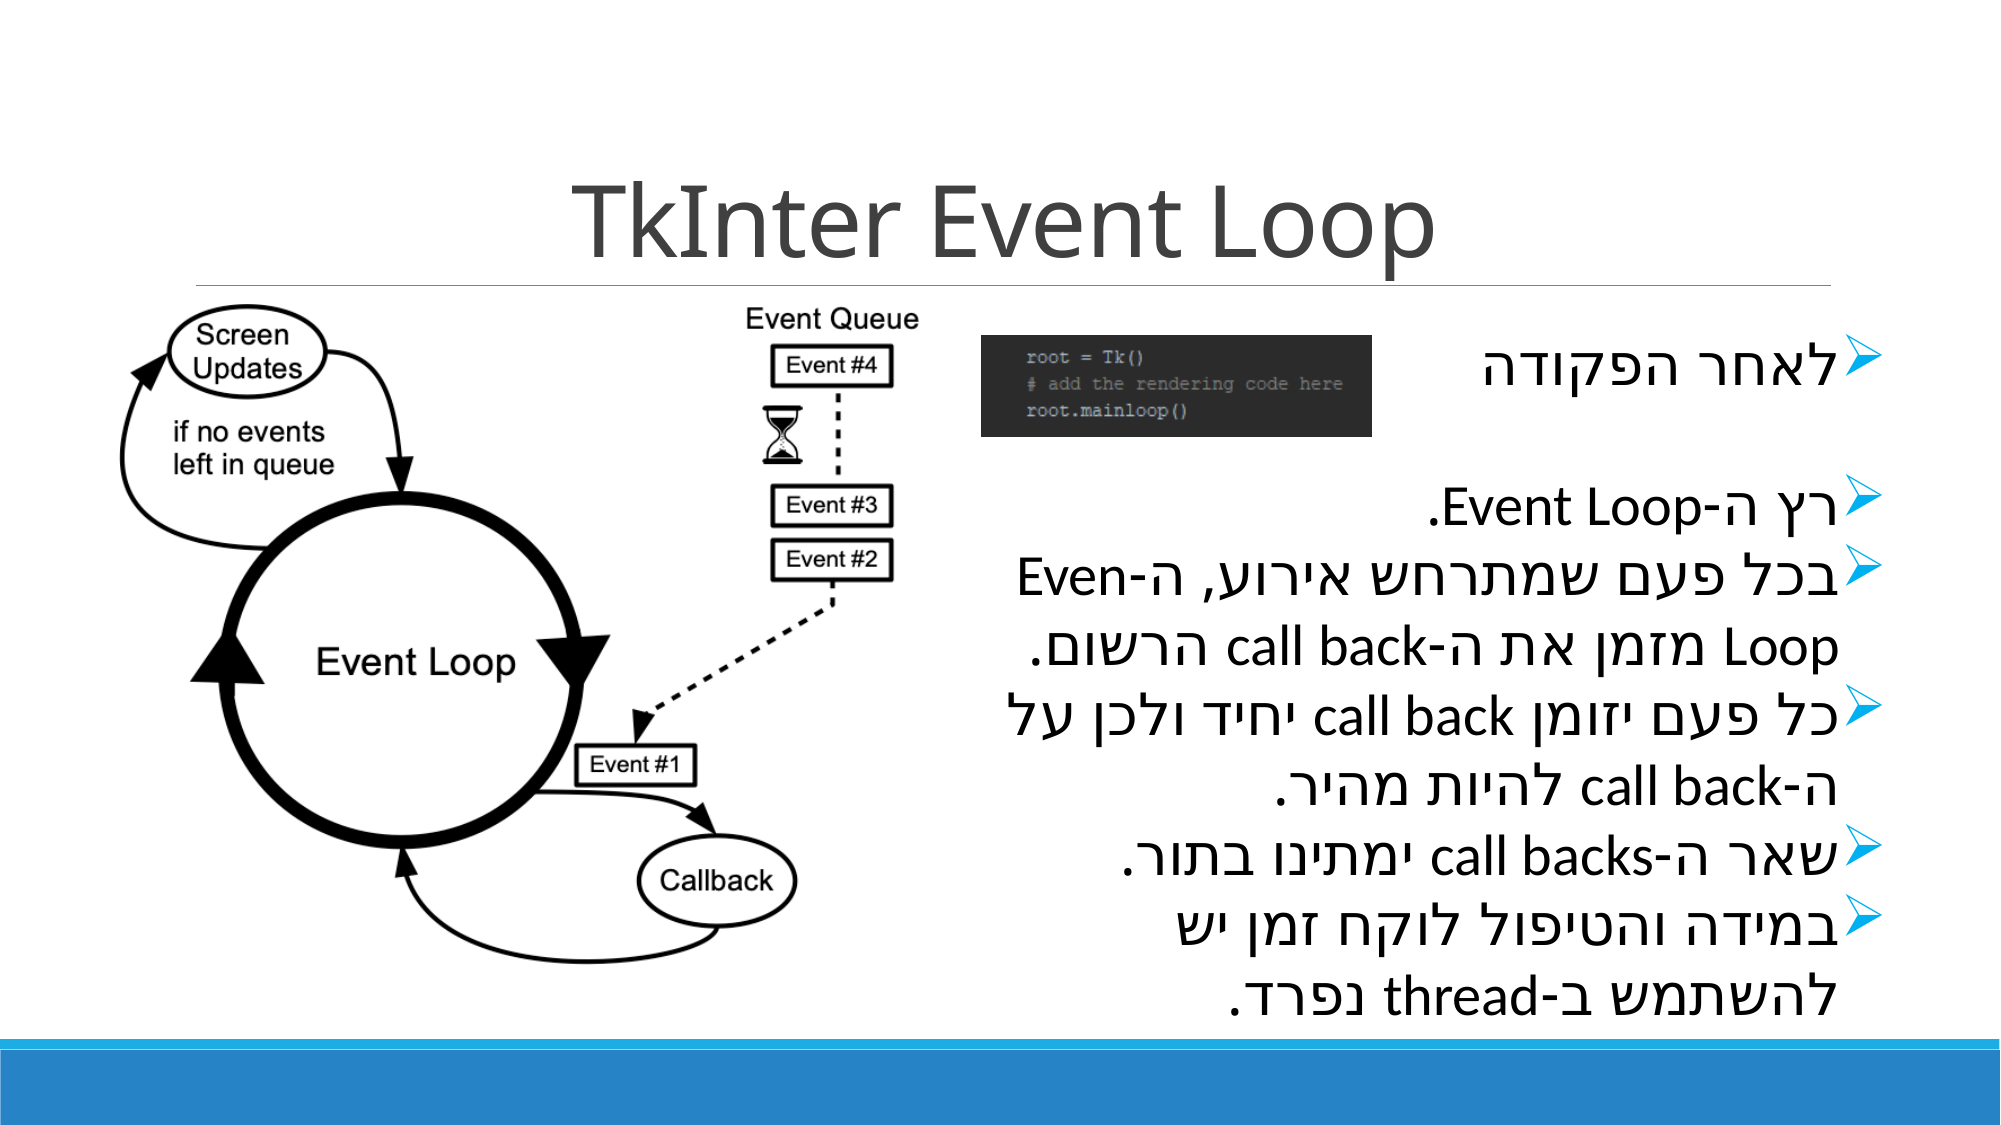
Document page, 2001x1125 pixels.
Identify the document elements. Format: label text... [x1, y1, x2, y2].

picture [980, 334, 1373, 438]
text_box לאחר הפקודה רץ ה-Event Loop. בכל פעם שמתרחש אירוע, ה-Even Loop מזמן את ה-call back הרשום. כל פעם יזומן call back יחיד ולכן על ה-call back להיות מהיר. שאר ה-call backs ימתינו בתור. במידה והטיפול לוקח זמן יש להשתמש ב-thread נפרד. [981, 320, 1902, 1035]
title TkInter Event Loop [180, 47, 1830, 285]
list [119, 303, 919, 965]
